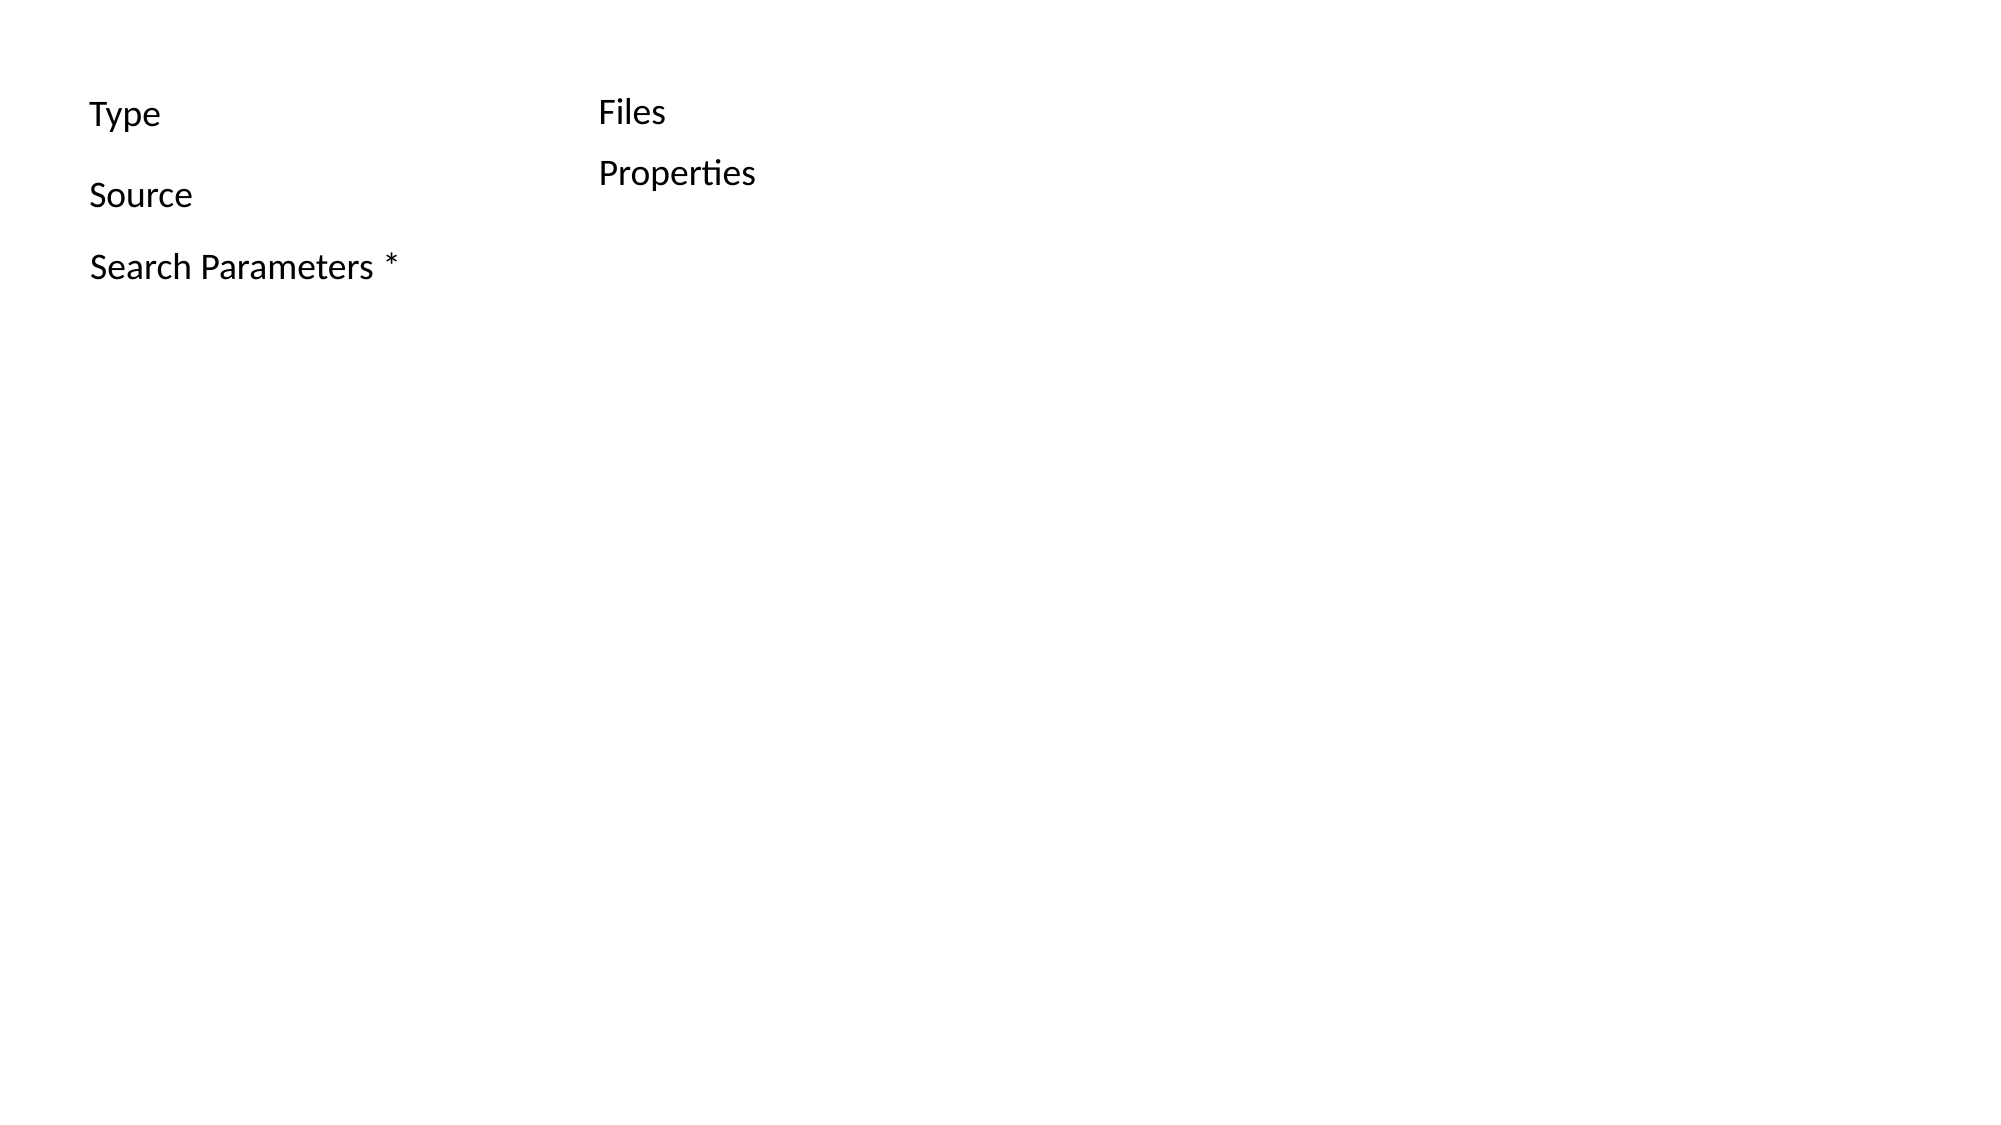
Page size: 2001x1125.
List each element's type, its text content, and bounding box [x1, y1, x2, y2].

text_box Files [583, 79, 682, 140]
text_box Type [74, 81, 177, 142]
text_box Properties [584, 140, 772, 201]
text_box Source [74, 162, 209, 223]
text_box Search Parameters * [75, 234, 417, 294]
